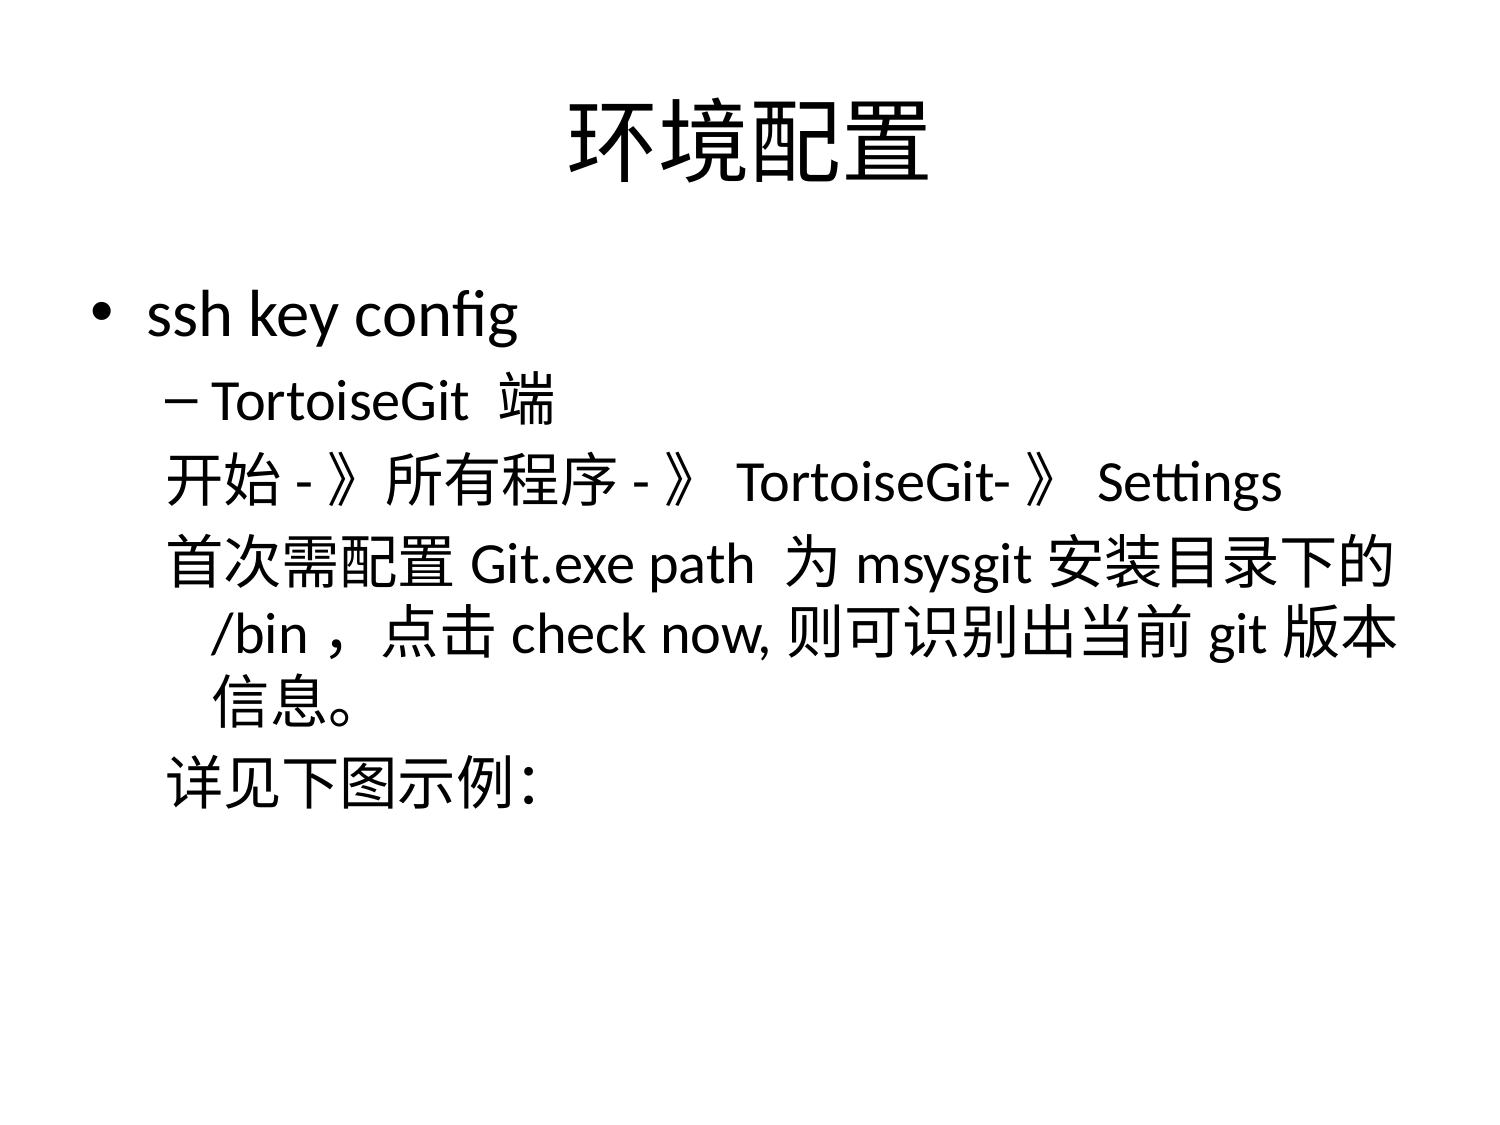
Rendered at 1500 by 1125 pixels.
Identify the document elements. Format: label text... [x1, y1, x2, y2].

title 环境配置 [75, 45, 1425, 233]
list ssh key config TortoiseGit 端 开始-》所有程序-》TortoiseGit-》Settings 首次需配置Git.exe path 为msysgit安装目录下的/bin，点击check now,则可识别出当前git版本信息。 详见下图示例： [75, 262, 1425, 1005]
